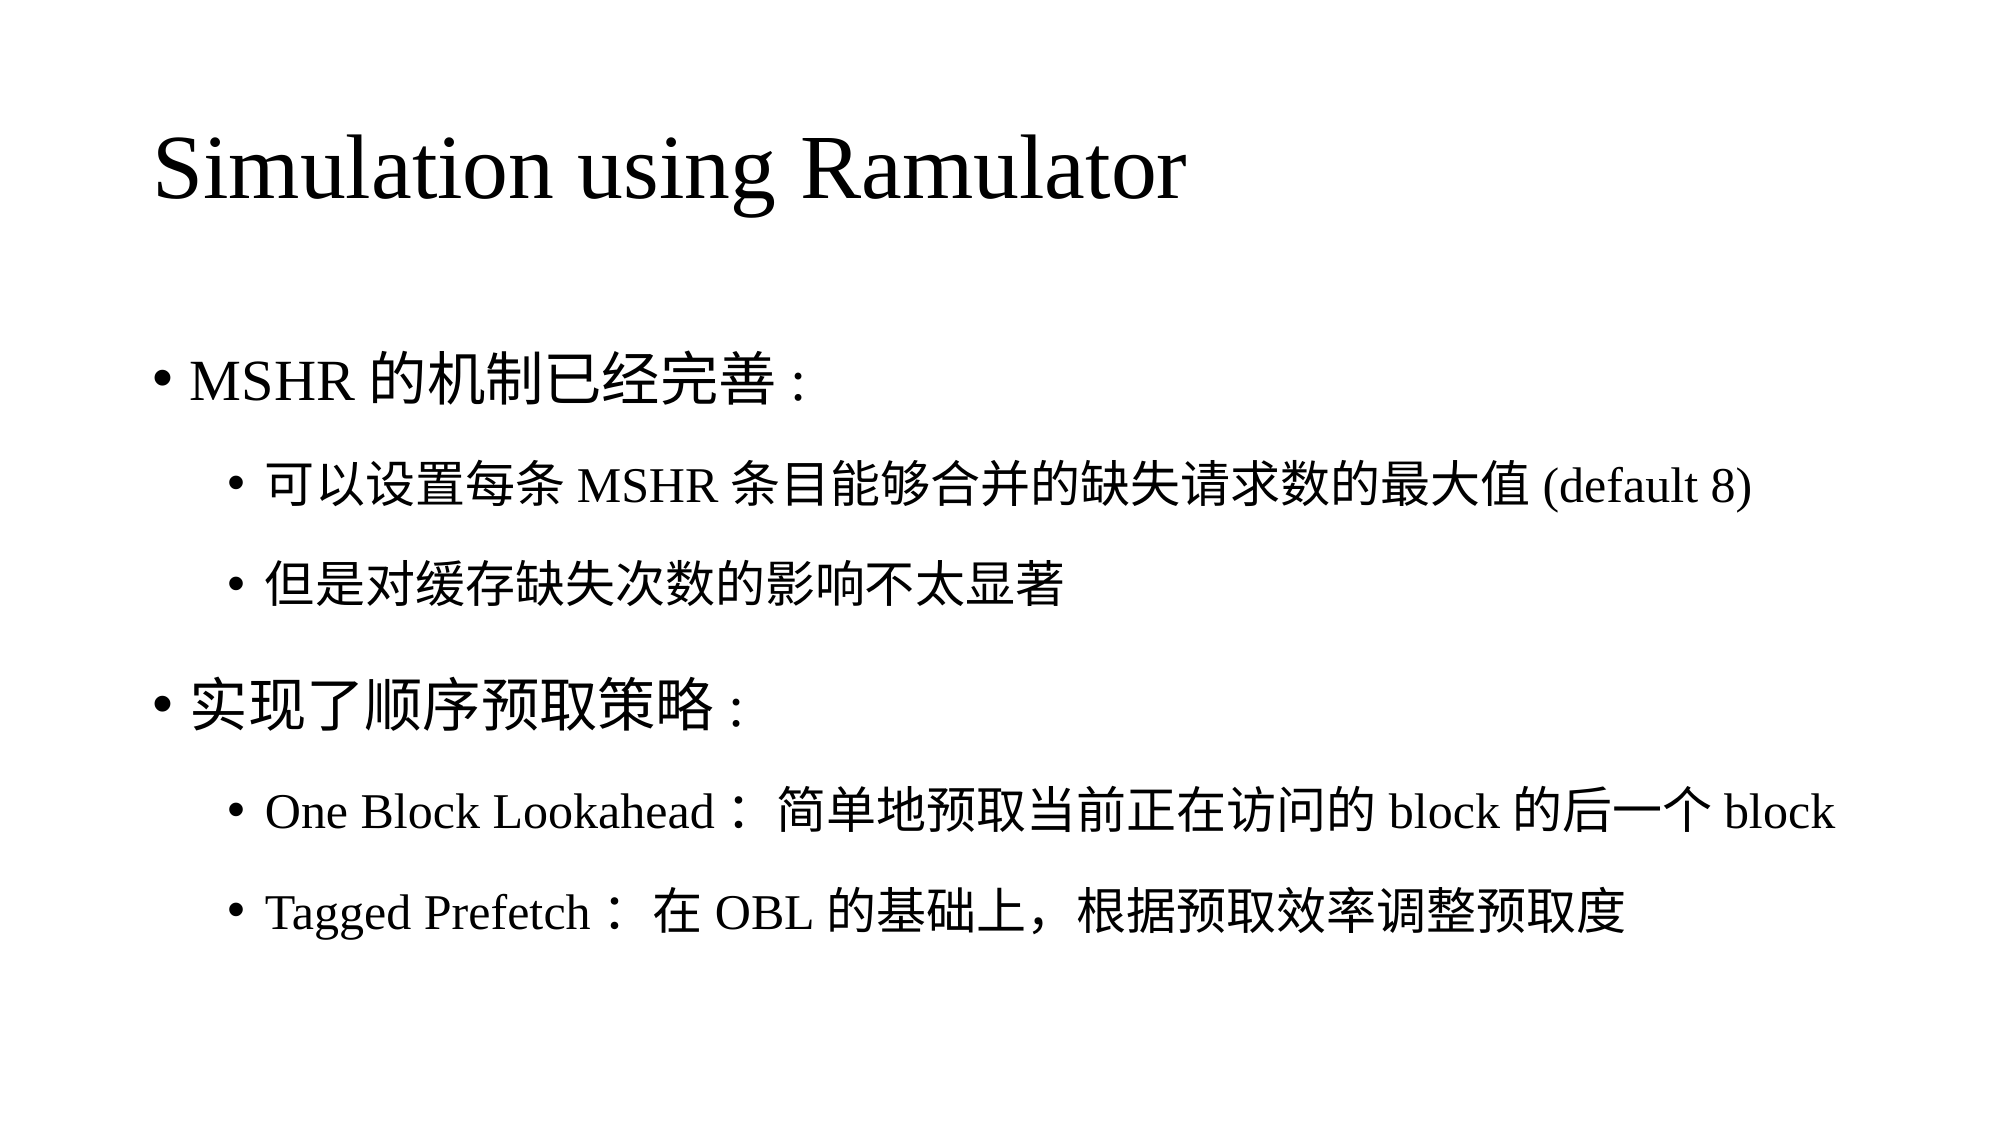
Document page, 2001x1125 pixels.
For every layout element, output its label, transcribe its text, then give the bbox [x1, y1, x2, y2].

list MSHR的机制已经完善: 可以设置每条MSHR条目能够合并的缺失请求数的最大值(default 8) 但是对缓存缺失次数的影响不太显著 实现了顺序预取策略: One Block Lookahead：简单地预取当前正在访问的block的后一个block Tagged Prefetch：在OBL的基础上，根据预取效率调整预取度 [137, 299, 1863, 1014]
title Simulation using Ramulator [137, 59, 1863, 278]
